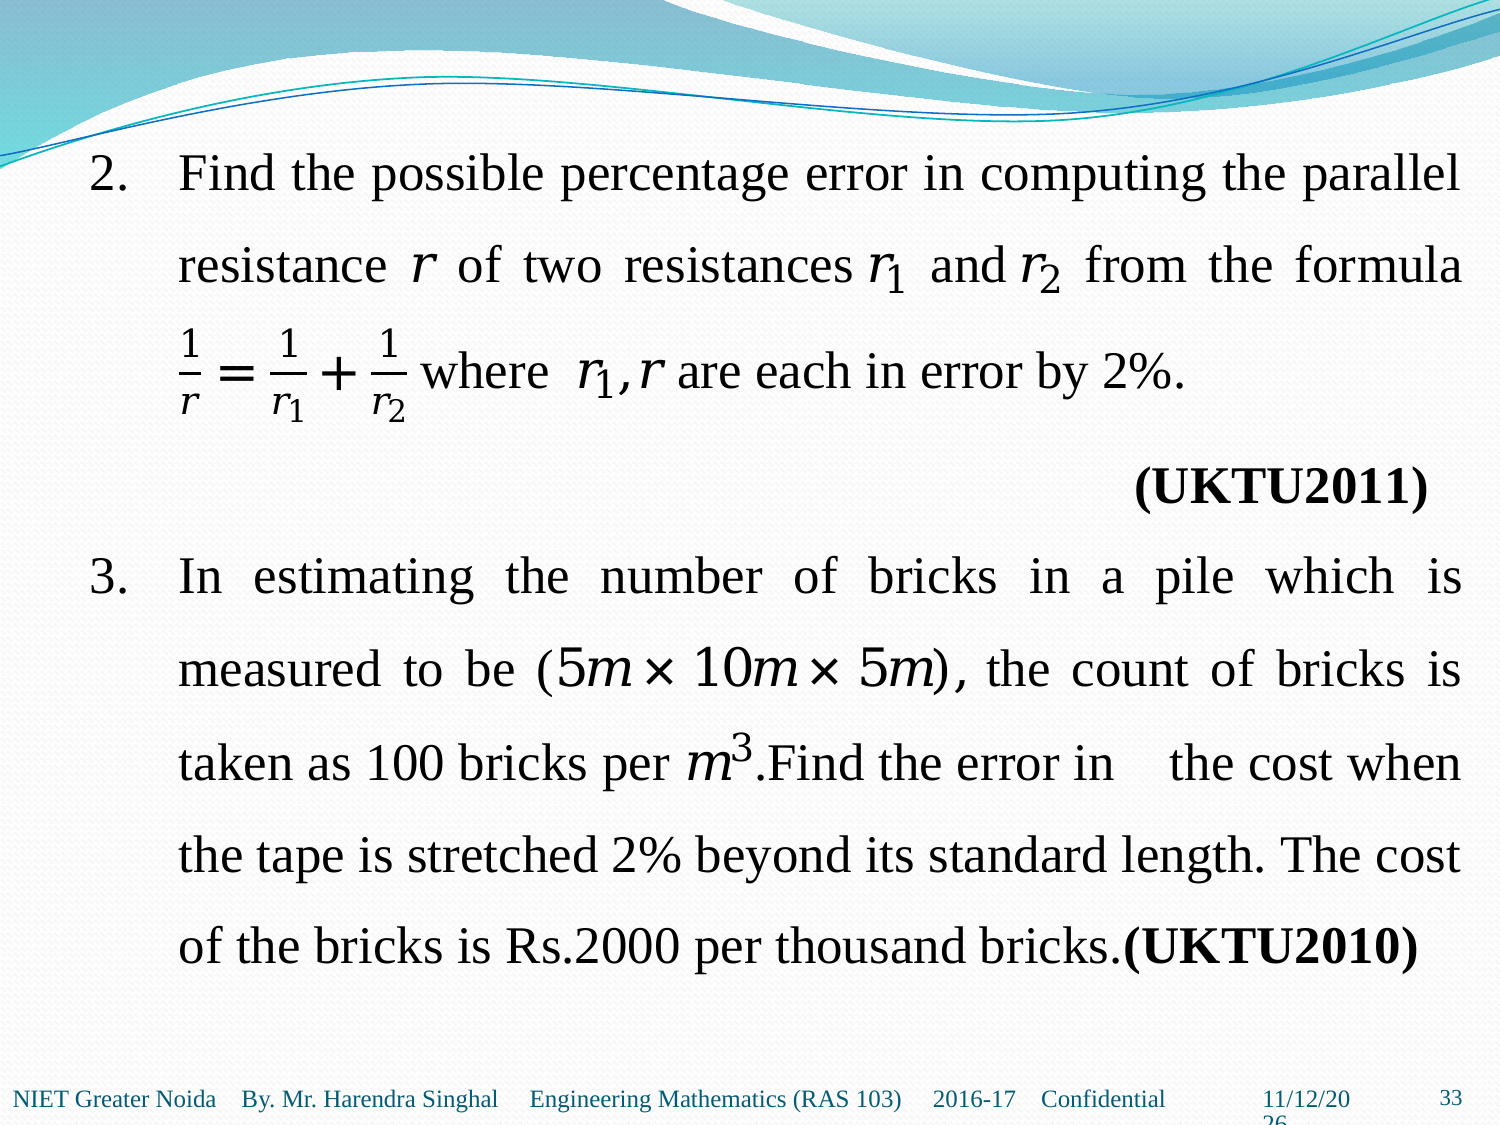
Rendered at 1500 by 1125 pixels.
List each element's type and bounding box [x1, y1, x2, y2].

text_box [19, 49, 1463, 1125]
